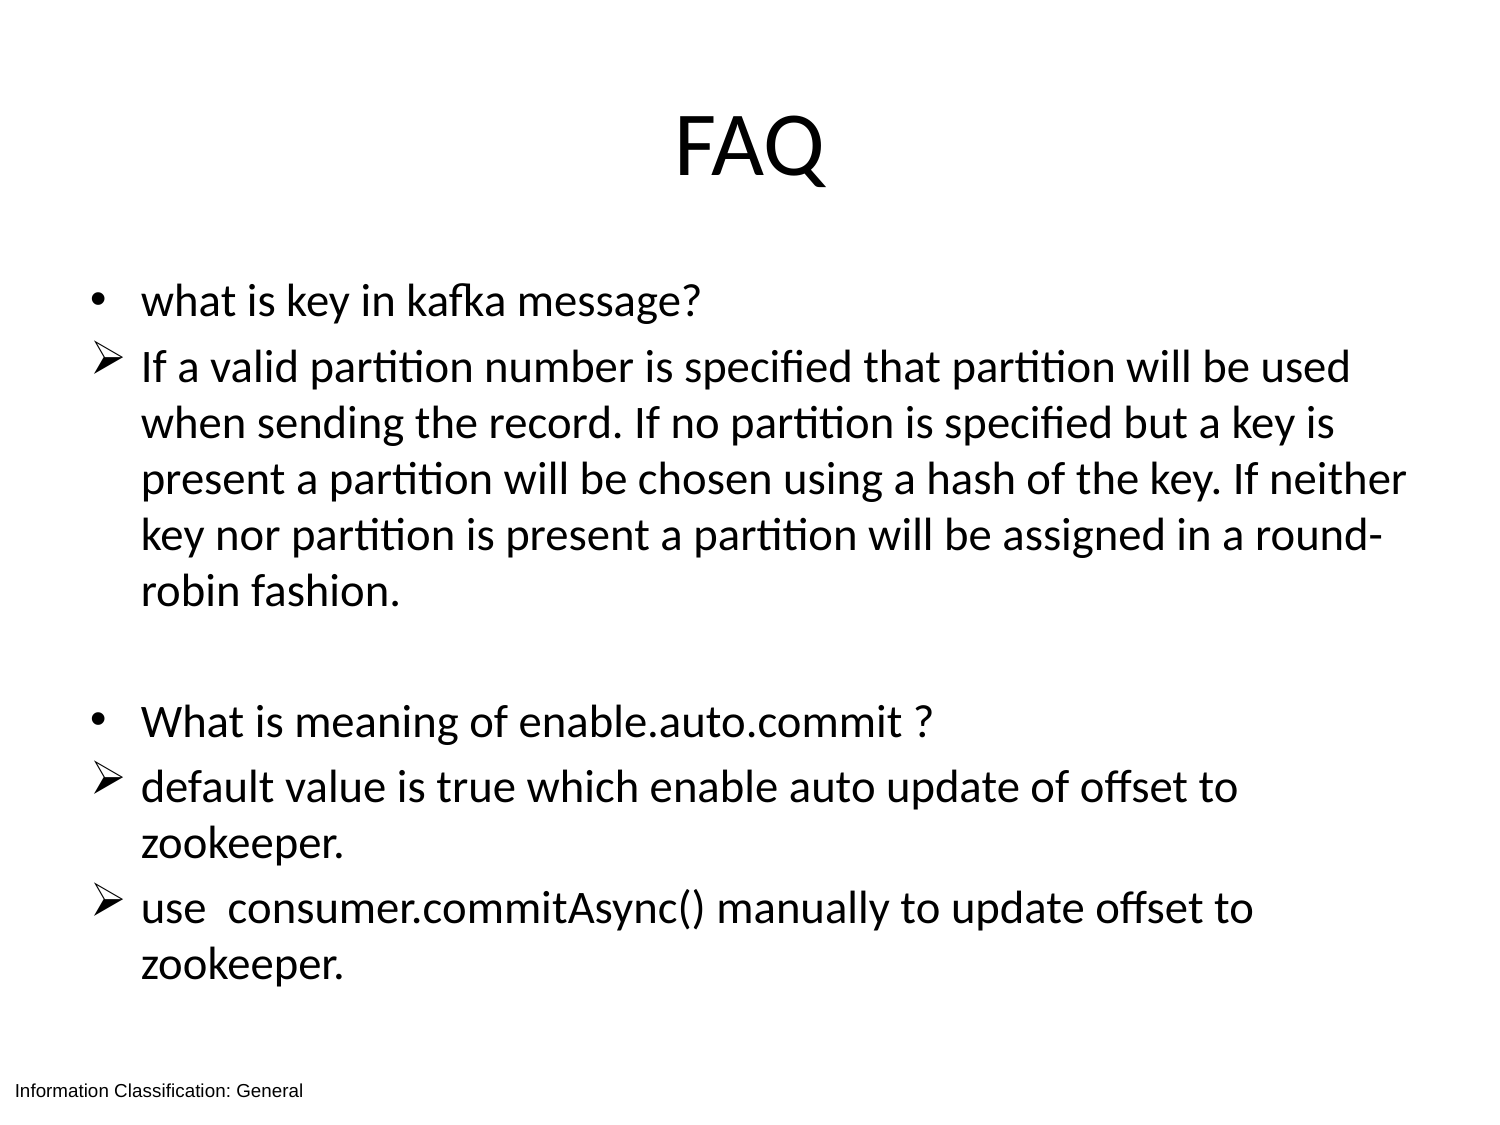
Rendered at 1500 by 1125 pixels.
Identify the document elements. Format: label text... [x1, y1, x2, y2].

title FAQ [75, 45, 1425, 233]
list what is key in kafka message? If a valid partition number is specified that partition will be used when sending the record. If no partition is specified but a key is present a partition will be chosen using a hash of the key. If neither key nor partition is present a partition will be assigned in a round-robin fashion. What is meaning of enable.auto.commit ? default value is true which enable auto update of offset to zookeeper. use consumer.commitAsync() manually to update offset to zookeeper. [75, 262, 1425, 1005]
